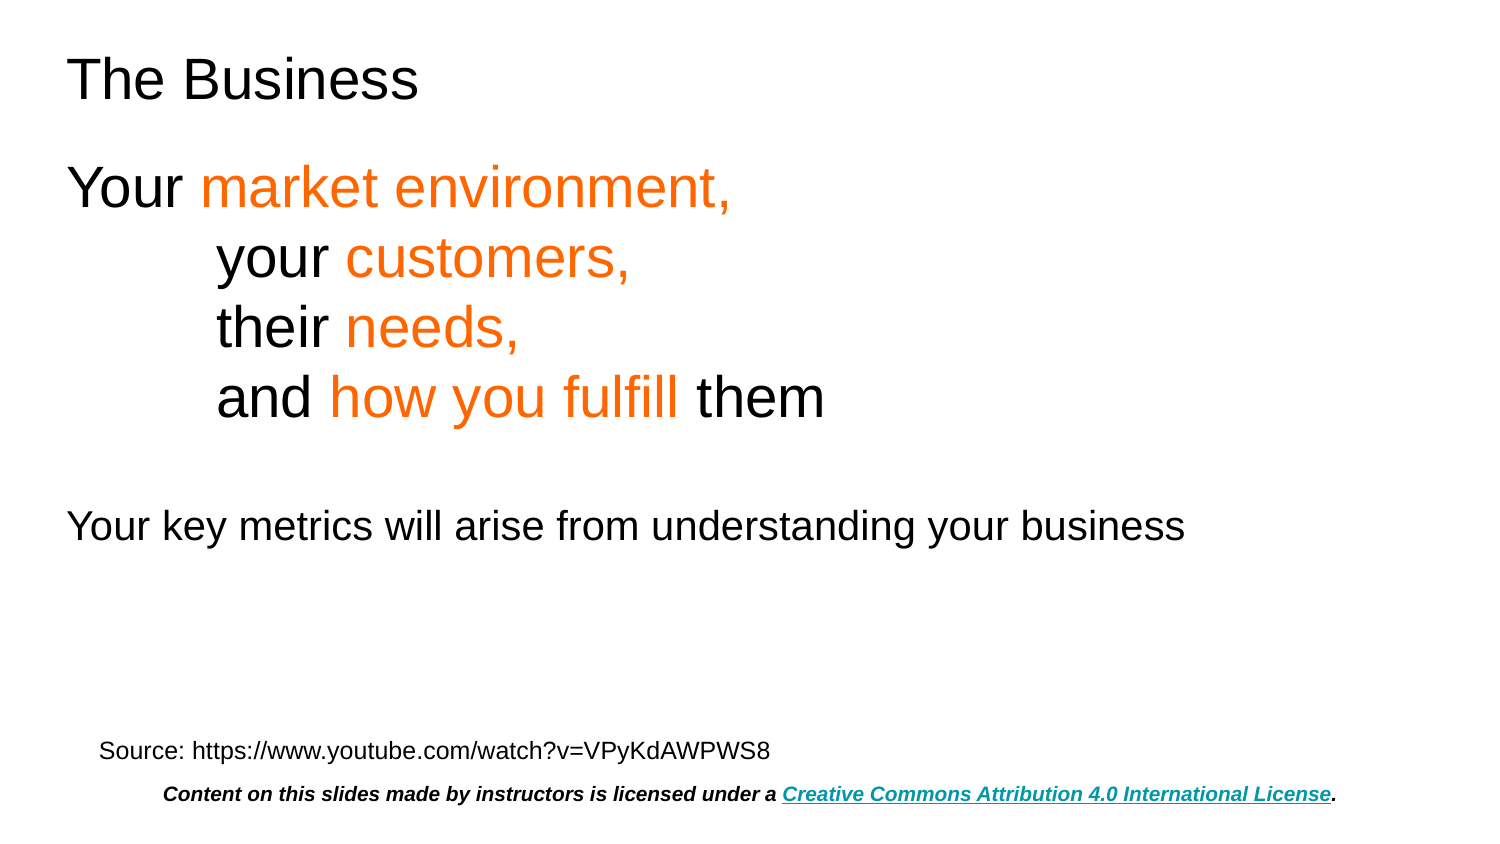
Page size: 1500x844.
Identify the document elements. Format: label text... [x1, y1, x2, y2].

list Your market environment, your customers, their needs, and how you fulfill them Your key metrics will arise from understanding your business [51, 134, 1471, 750]
text_box Source: https://www.youtube.com/watch?v=VPyKdAWPWS8 [84, 726, 833, 772]
title The Business [51, 26, 1449, 120]
